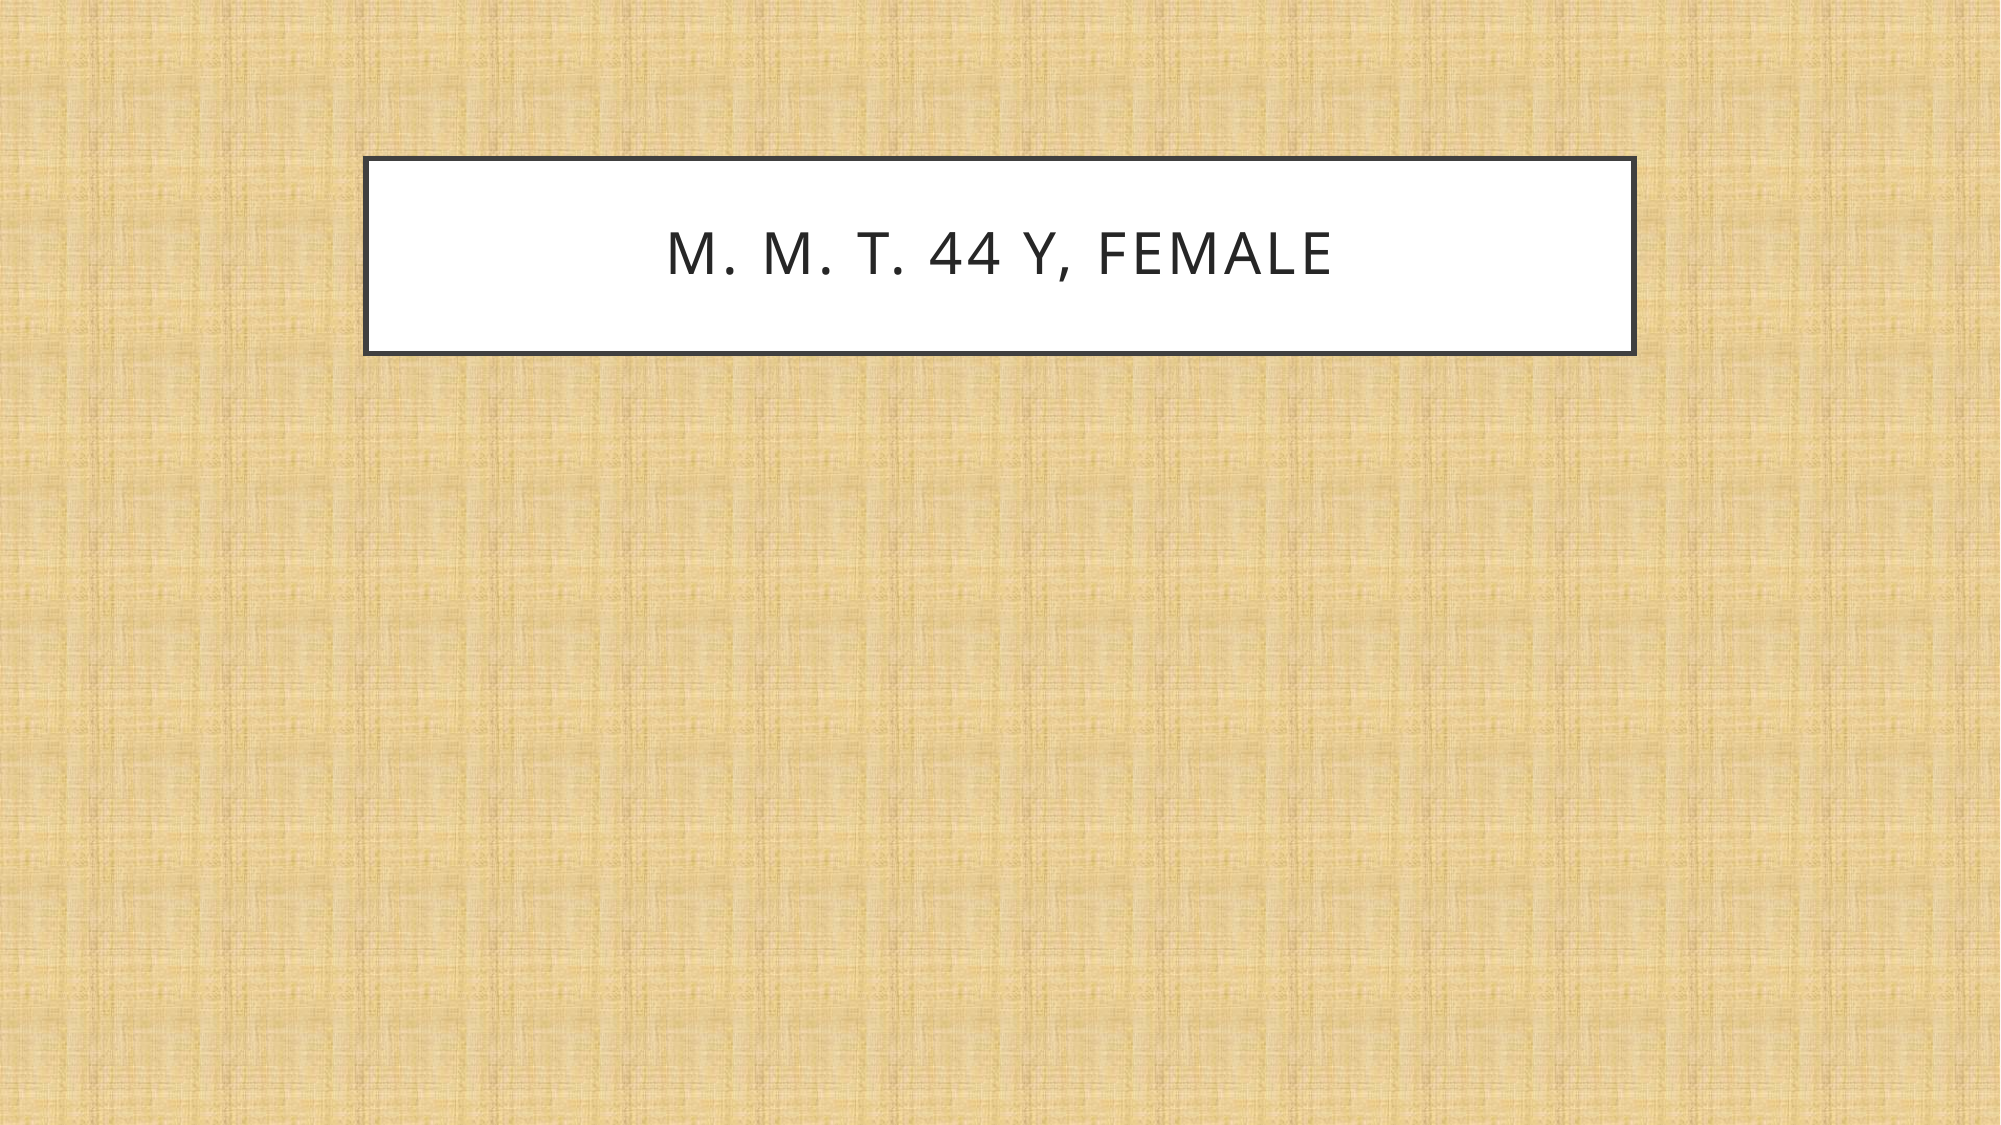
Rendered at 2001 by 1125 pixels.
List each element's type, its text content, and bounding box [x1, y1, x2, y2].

title M. M. T. 44 Y, FEMALE [363, 156, 1637, 356]
picture [0, 0, 2001, 1125]
